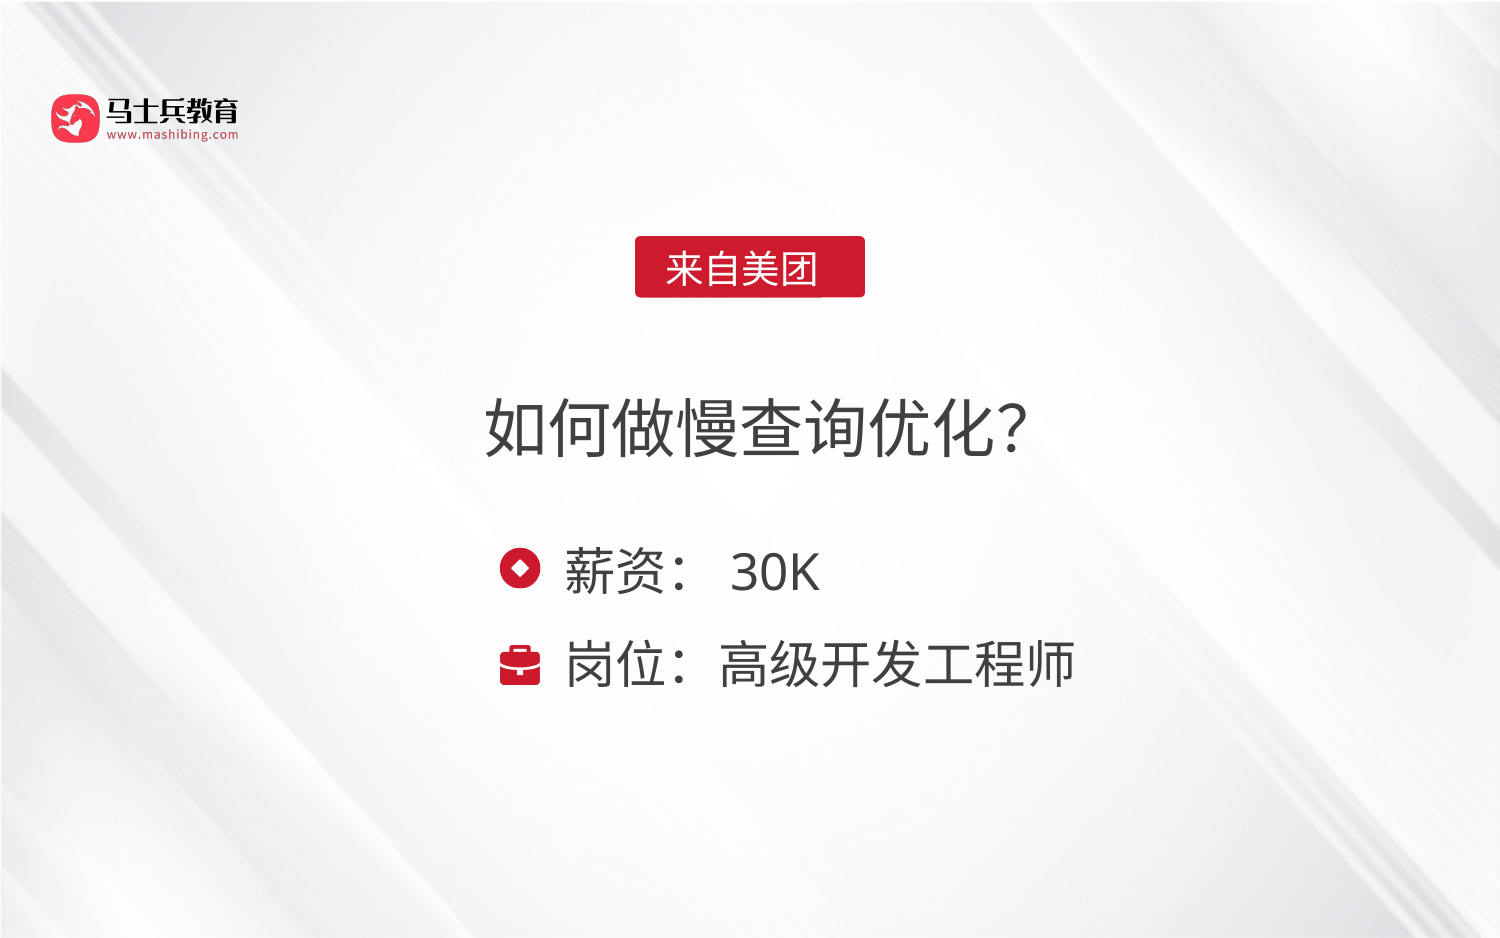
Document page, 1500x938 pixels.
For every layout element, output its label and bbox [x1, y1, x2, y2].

picture [281, 0, 1219, 938]
picture [51, 94, 238, 143]
